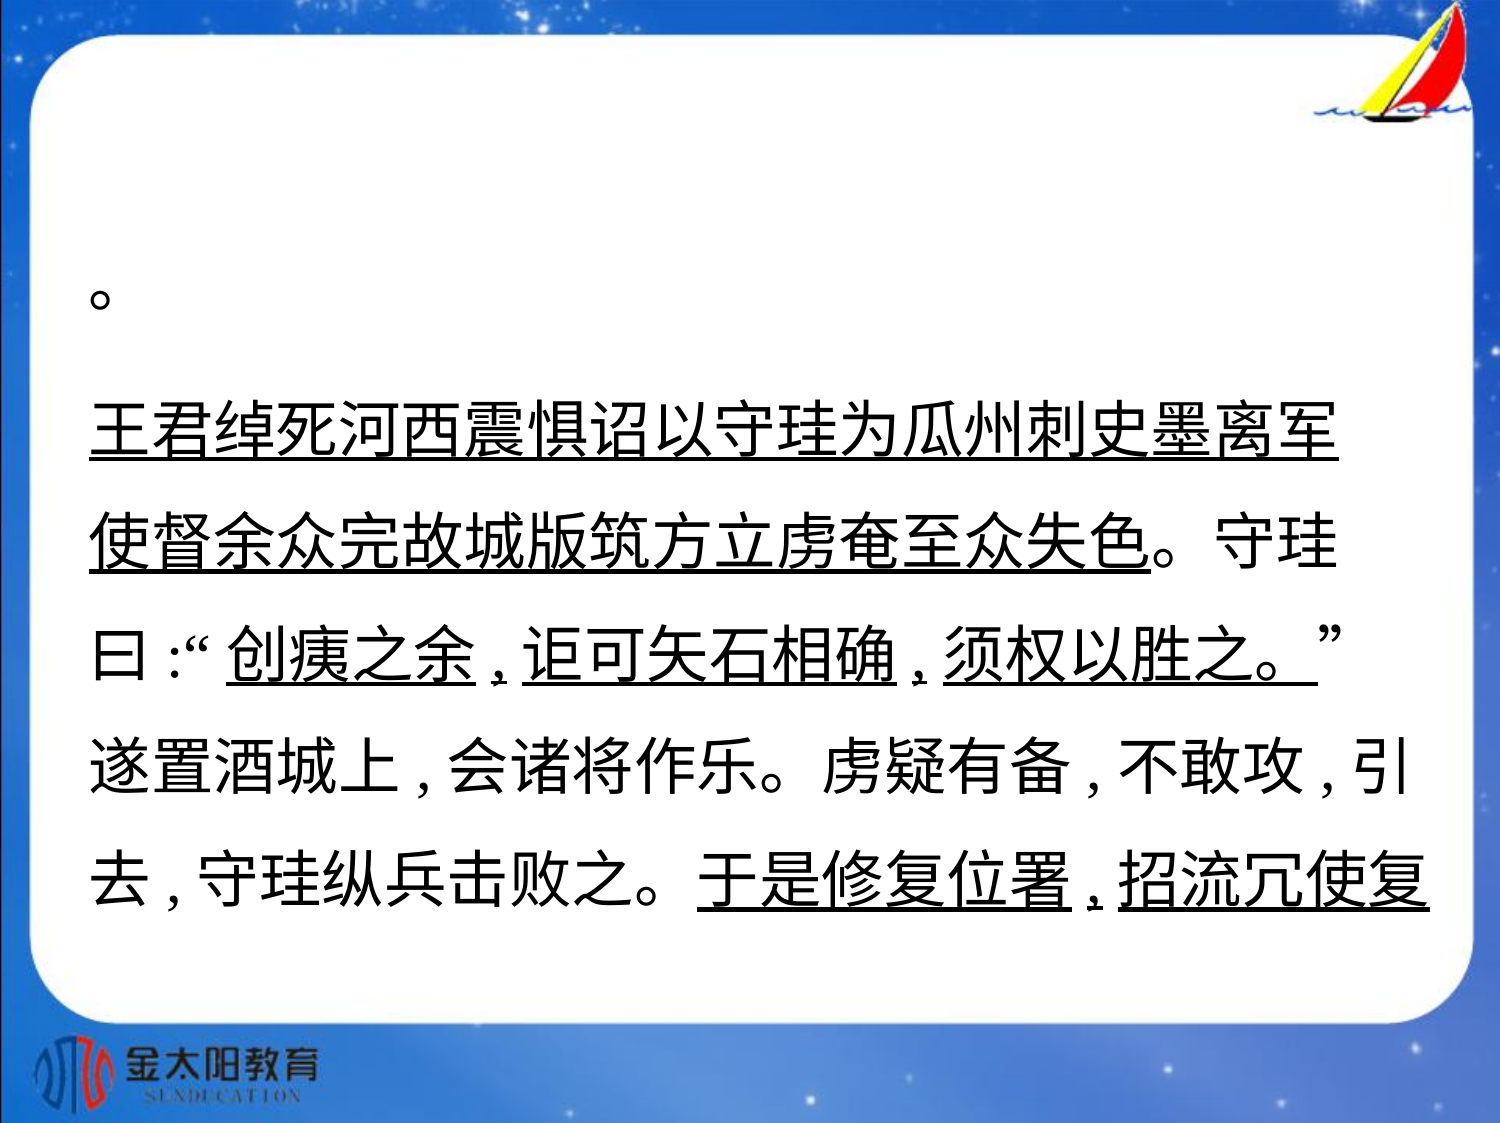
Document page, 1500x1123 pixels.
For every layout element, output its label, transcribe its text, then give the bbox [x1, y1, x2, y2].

text_box 王君绰死河西震惧诏以守珪为瓜州刺史墨离军 使督余众完故城版筑方立虏奄至众失色。守珪 曰:“创痍之余,讵可矢石相确,须权以胜之。” 遂置酒城上,会诸将作乐。虏疑有备,不敢攻,引 去,守珪纵兵击败之。于是修复位署,招流冗使复 [88, 351, 1453, 916]
picture [0, 0, 1500, 1123]
text_box 。 [88, 206, 1453, 320]
